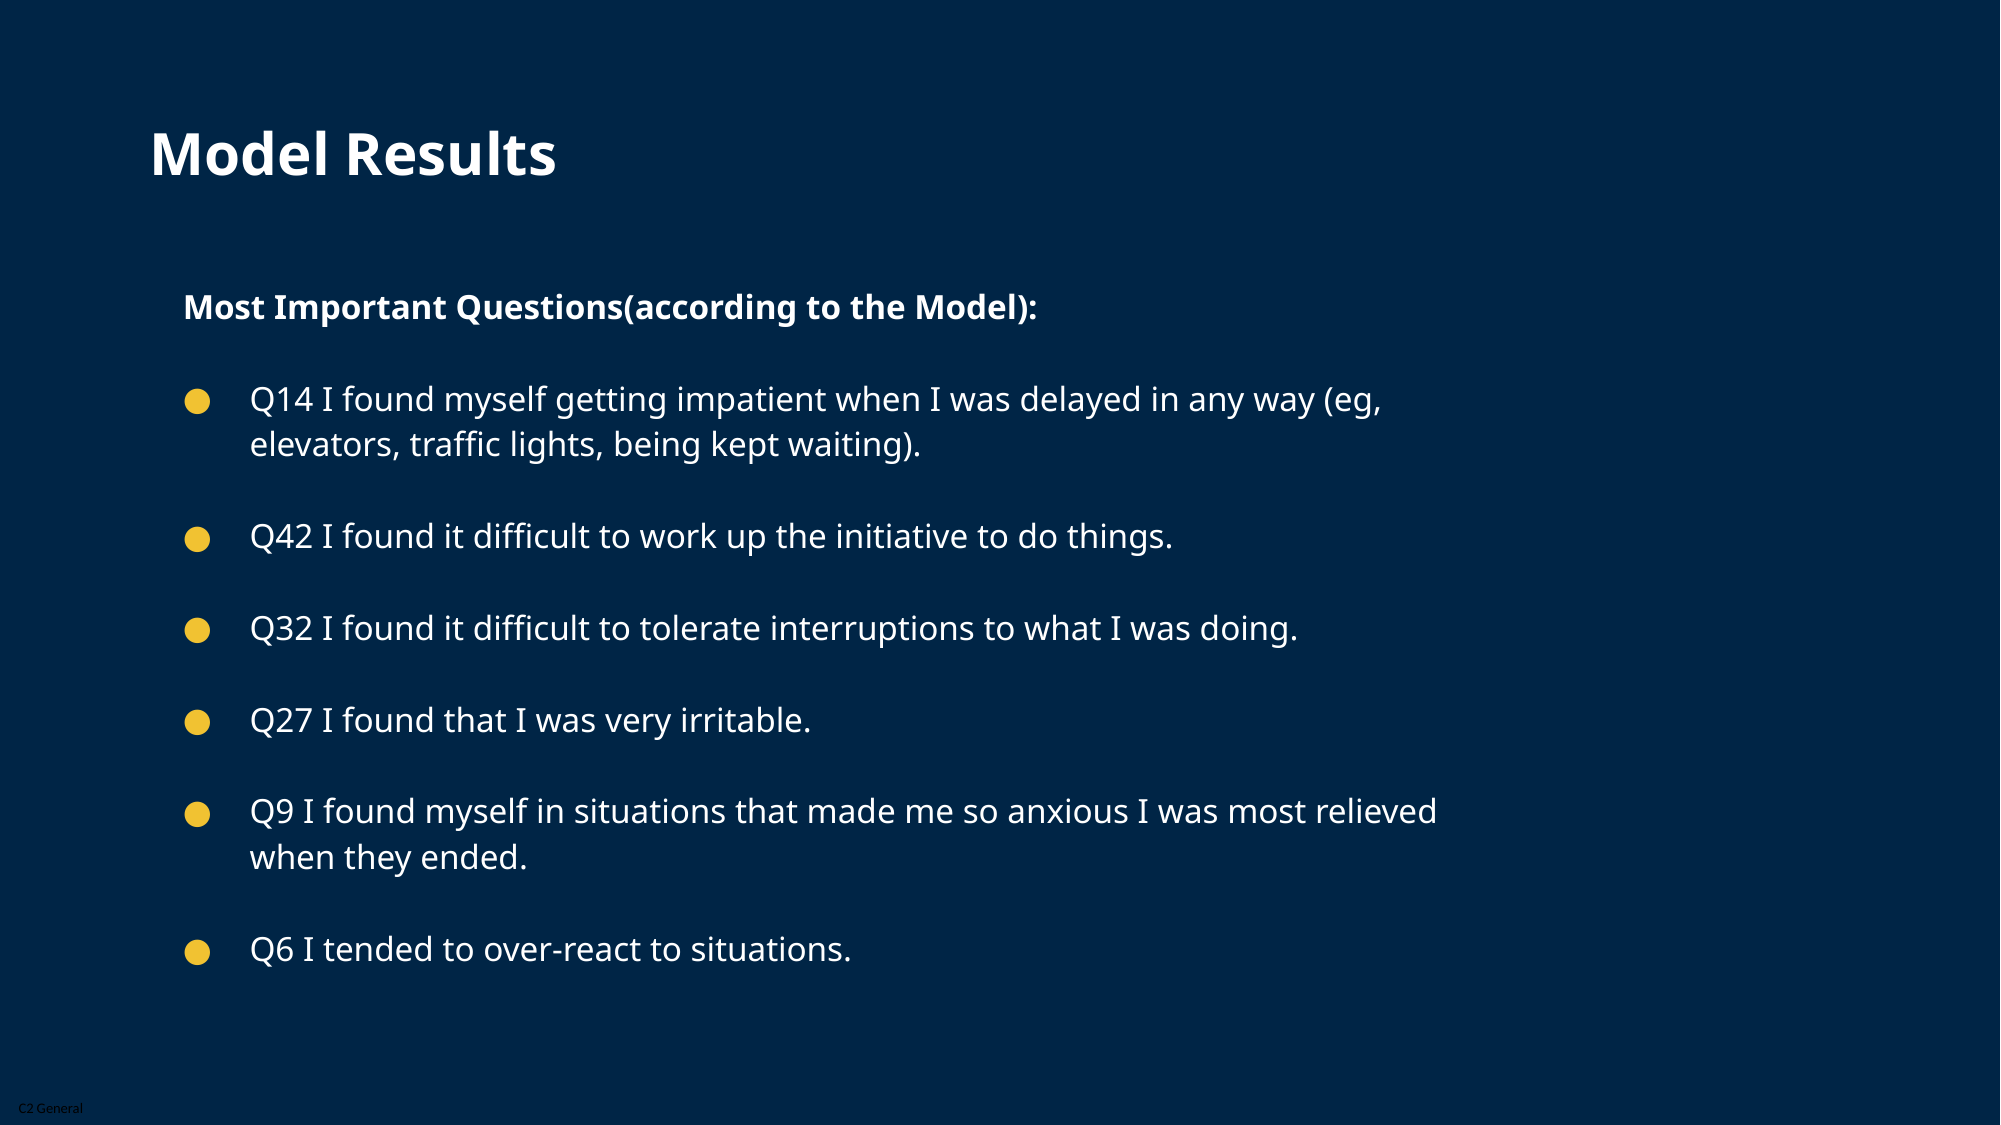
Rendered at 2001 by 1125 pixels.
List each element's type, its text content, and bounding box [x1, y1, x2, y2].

title Model Results [134, 102, 1694, 228]
list Most Important Questions(according to the Model): Q14 I found myself getting impatient when I was delayed in any way (eg, elevators, traffic lights, being kept waiting). Q42 I found it difficult to work up the initiative to do things. Q32 I found it difficult to tolerate interruptions to what I was doing. Q27 I found that I was very irritable. Q9 I found myself in situations that made me so anxious I was most relieved when they ended. Q6 I tended to over-react to situations. [134, 264, 1501, 979]
